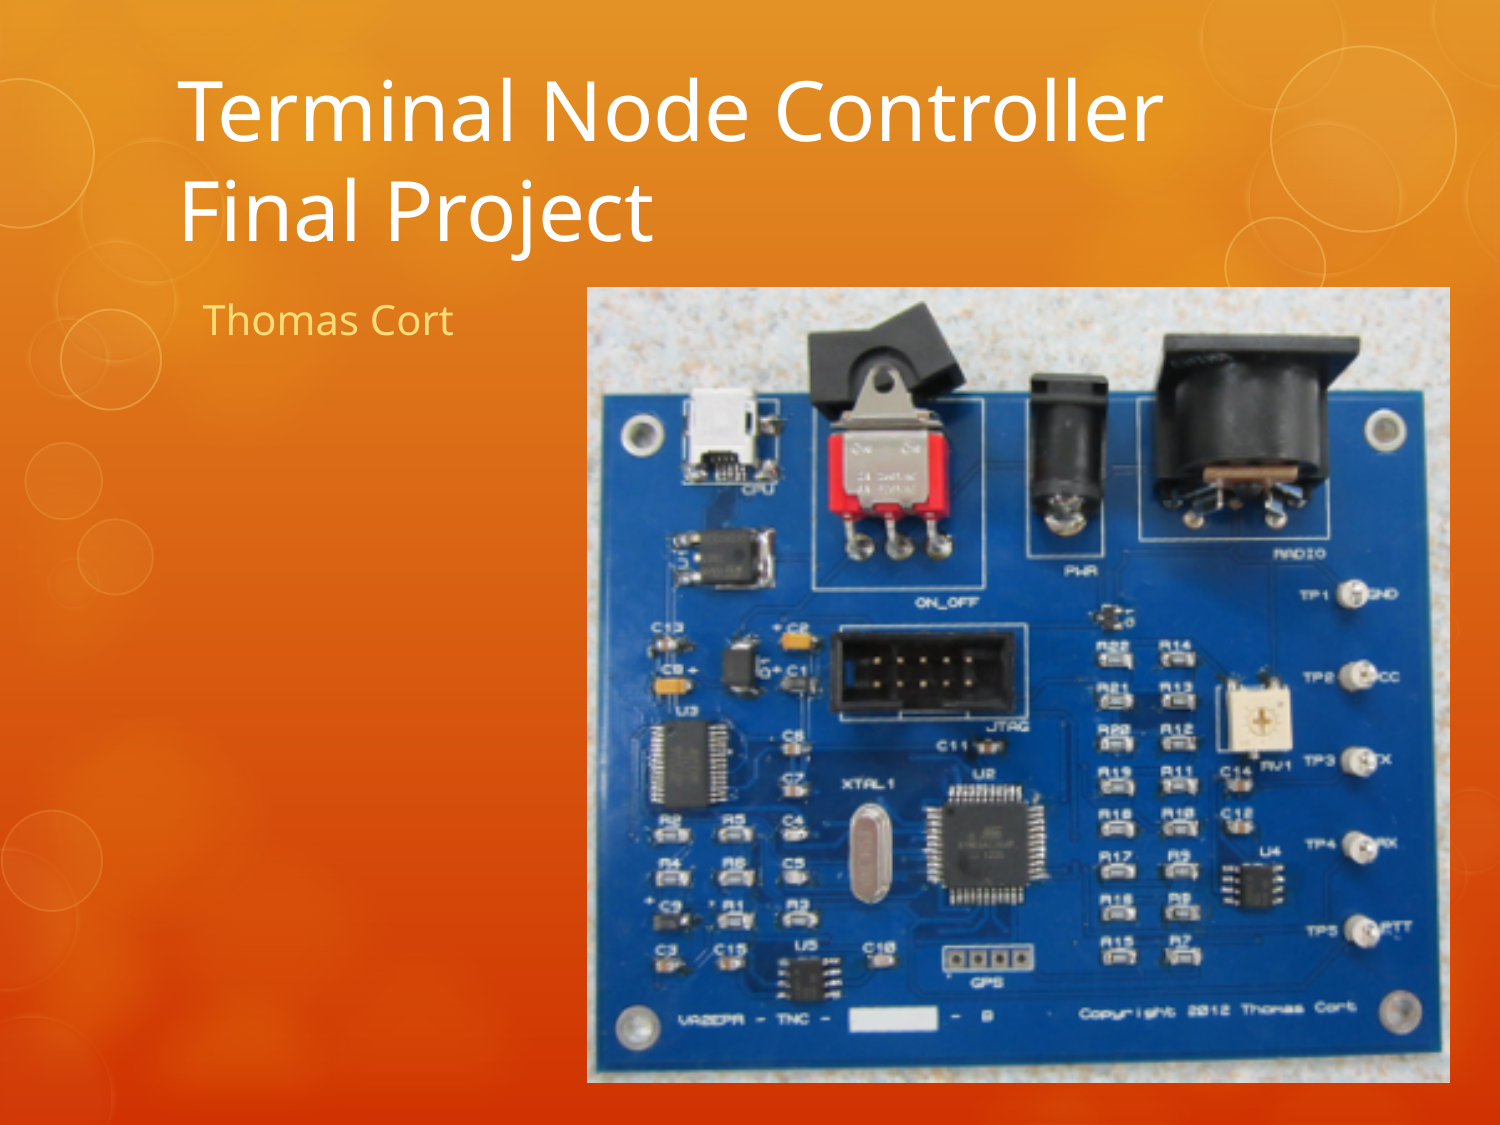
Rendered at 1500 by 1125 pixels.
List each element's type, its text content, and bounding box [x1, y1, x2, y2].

subtitle Thomas Cort [187, 285, 591, 428]
title Terminal Node Controller Final Project [162, 24, 1330, 267]
picture [586, 286, 1451, 1084]
